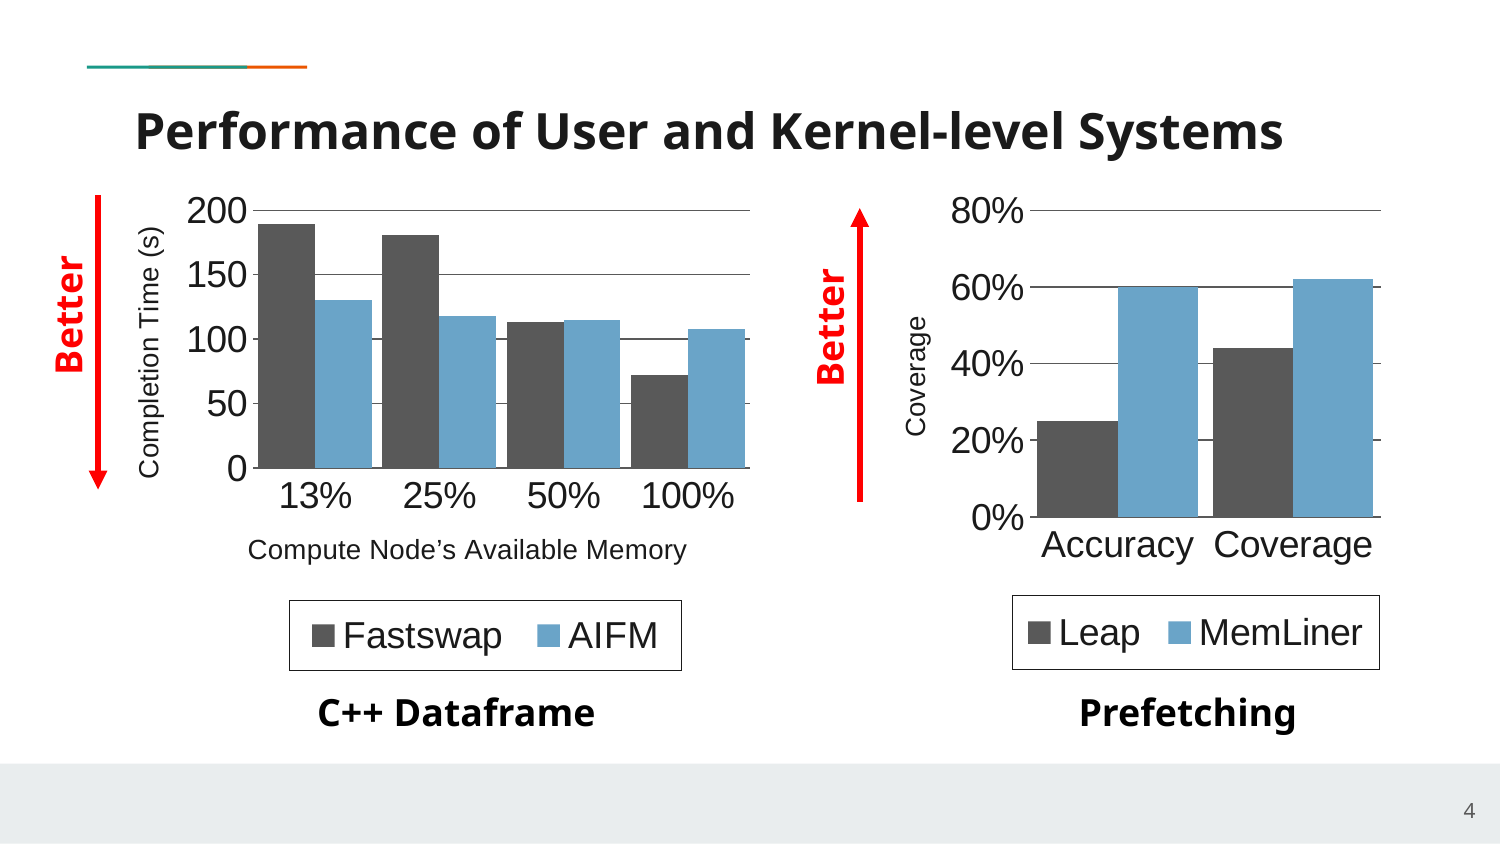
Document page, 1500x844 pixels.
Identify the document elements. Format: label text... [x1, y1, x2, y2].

title Performance of User and Kernel-level Systems [119, 84, 1381, 172]
slide_number 4 [1400, 779, 1491, 844]
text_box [37, 187, 759, 743]
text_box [798, 187, 1403, 743]
